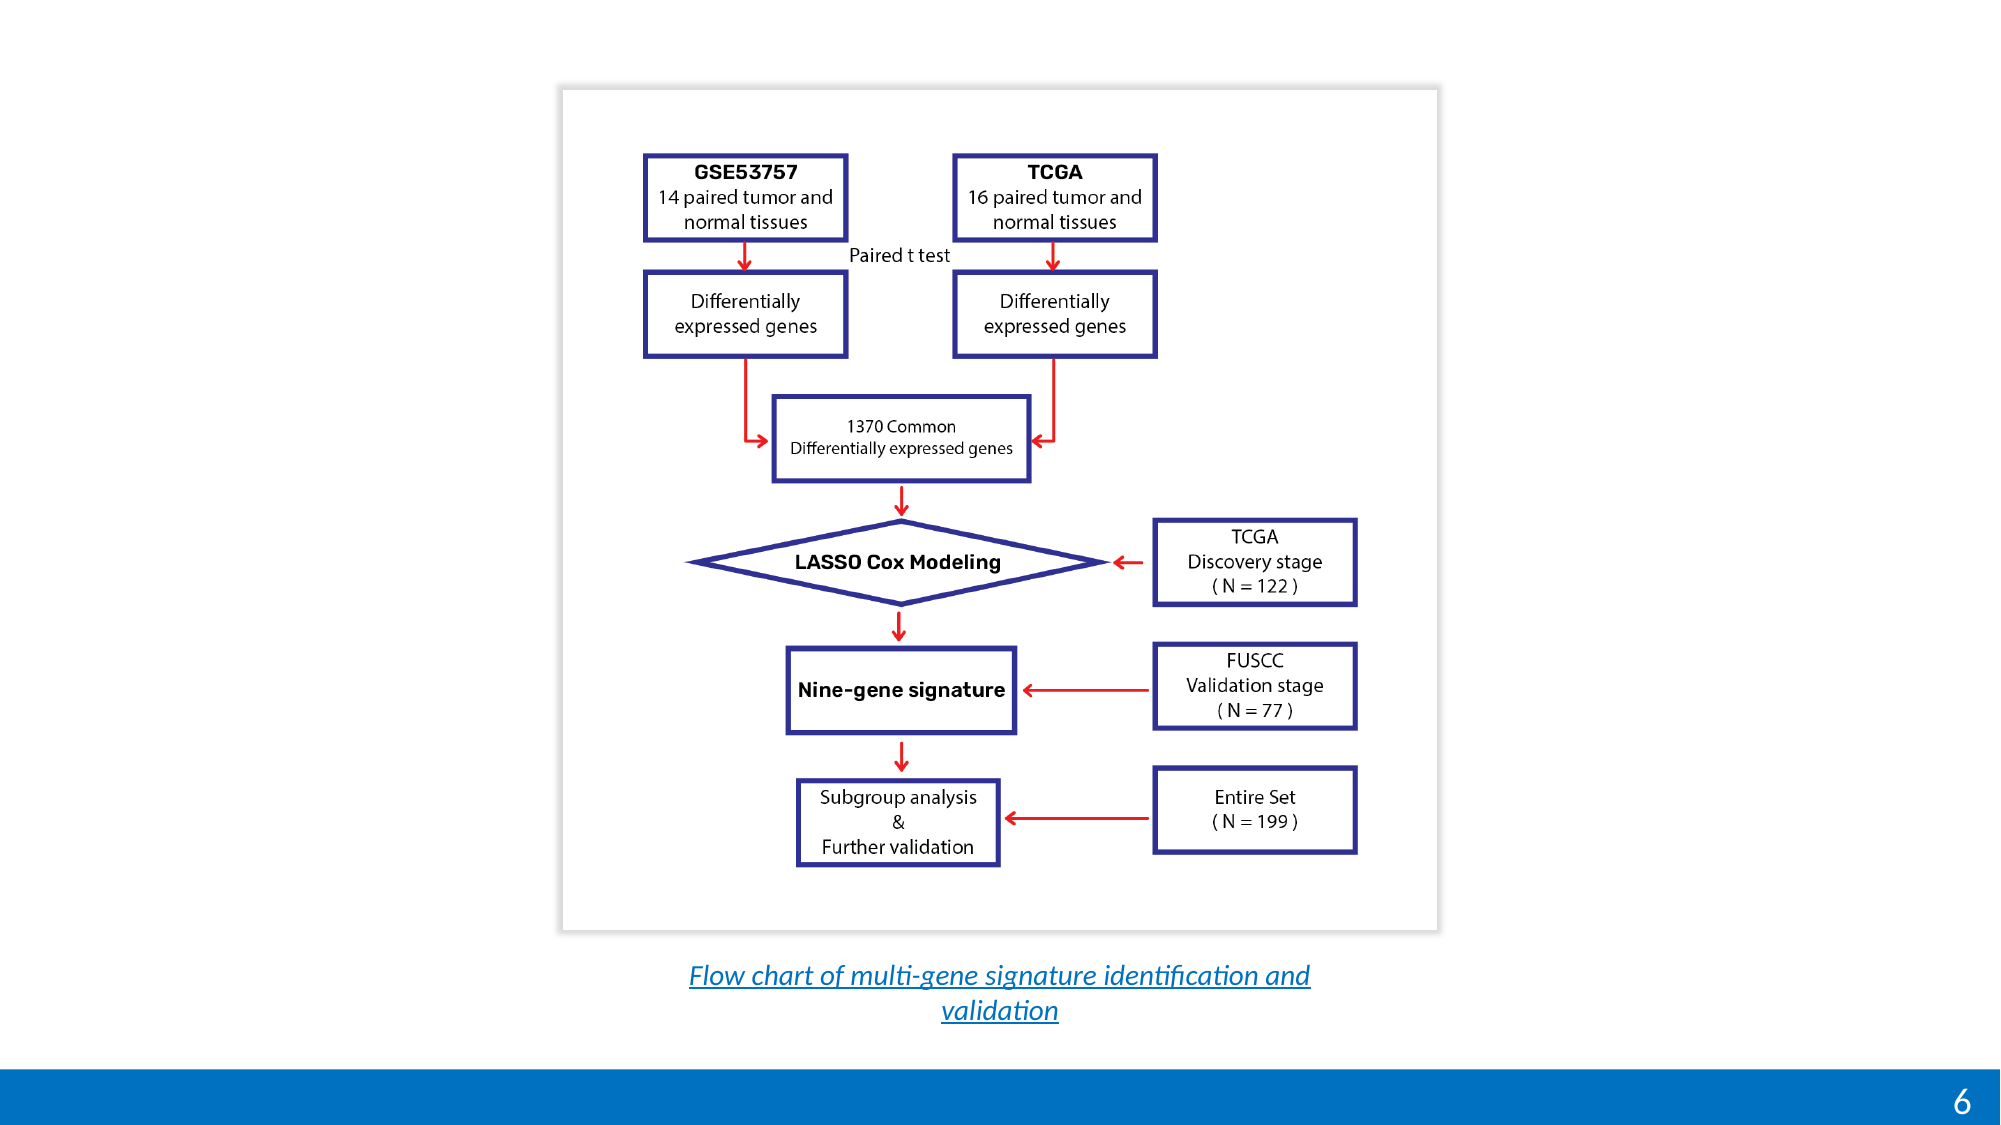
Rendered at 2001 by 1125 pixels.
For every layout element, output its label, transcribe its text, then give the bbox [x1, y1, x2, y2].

text_box [0, 1068, 2000, 1125]
text_box Flow chart of multi-gene signature identification and validation [660, 948, 1340, 1034]
picture [563, 90, 1437, 930]
text_box 6 [1931, 1069, 1987, 1125]
